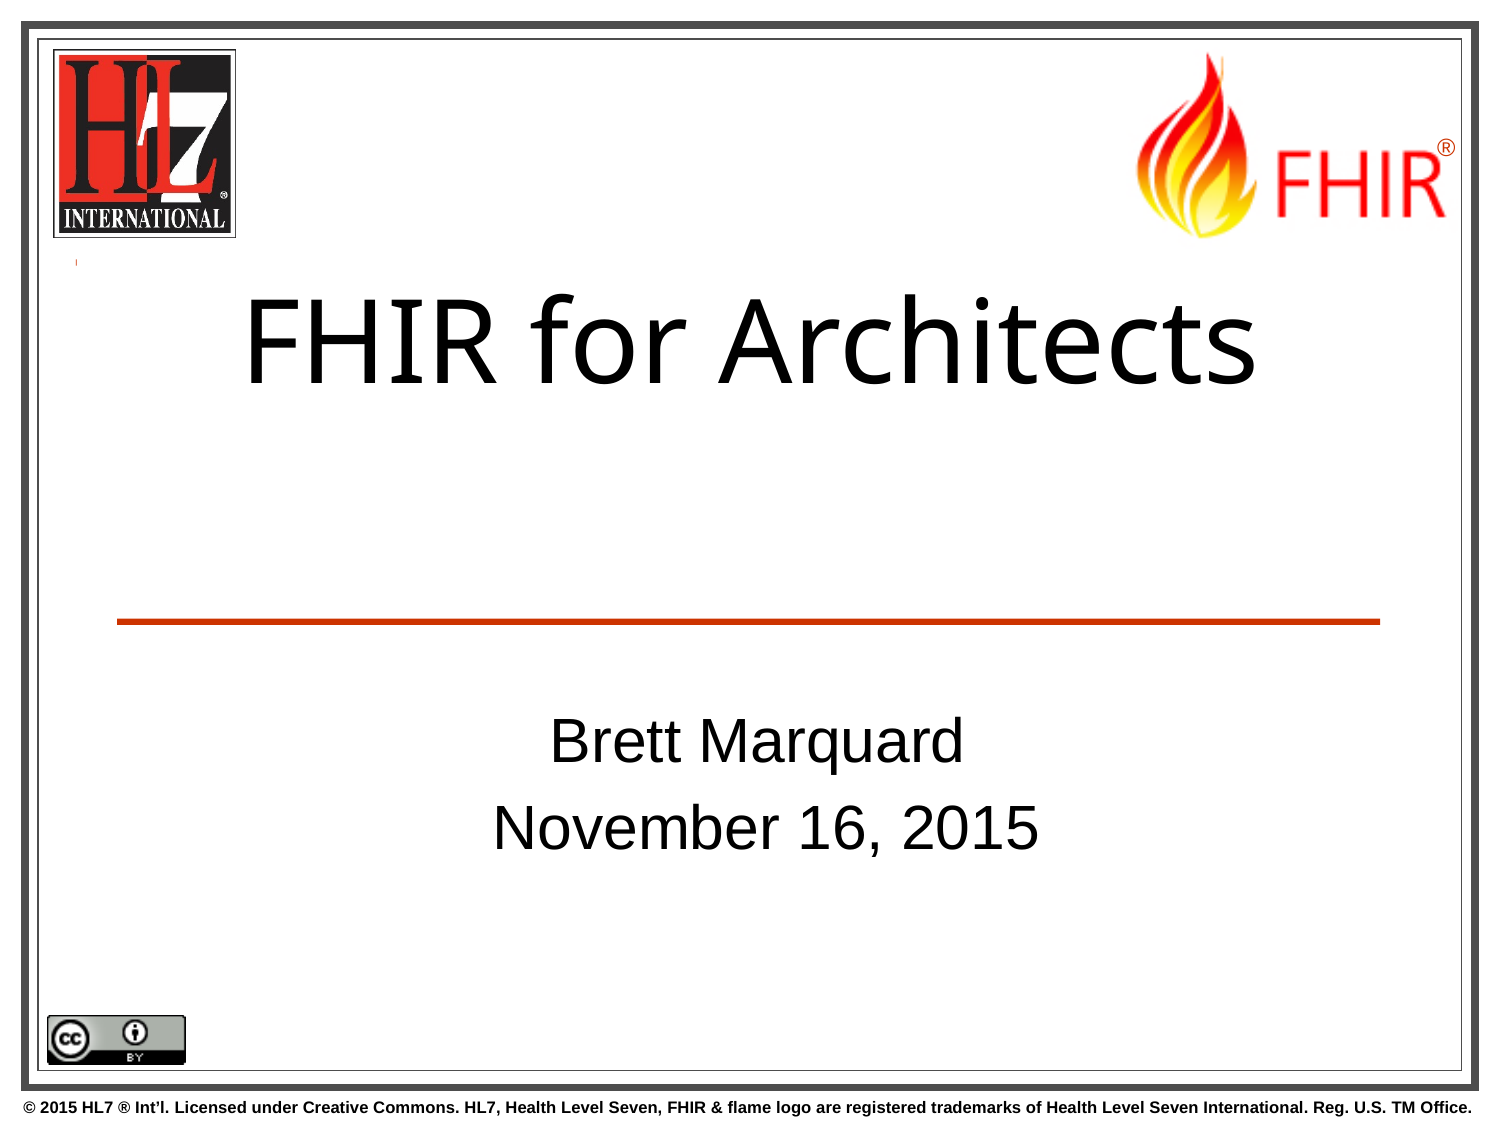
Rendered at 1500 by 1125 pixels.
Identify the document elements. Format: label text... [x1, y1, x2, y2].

picture [1124, 42, 1458, 249]
title FHIR for Architects [206, 137, 1294, 563]
picture [53, 49, 236, 238]
text_box Brett Marquard November 16, 2015 [241, 692, 1292, 912]
picture [47, 1015, 186, 1065]
